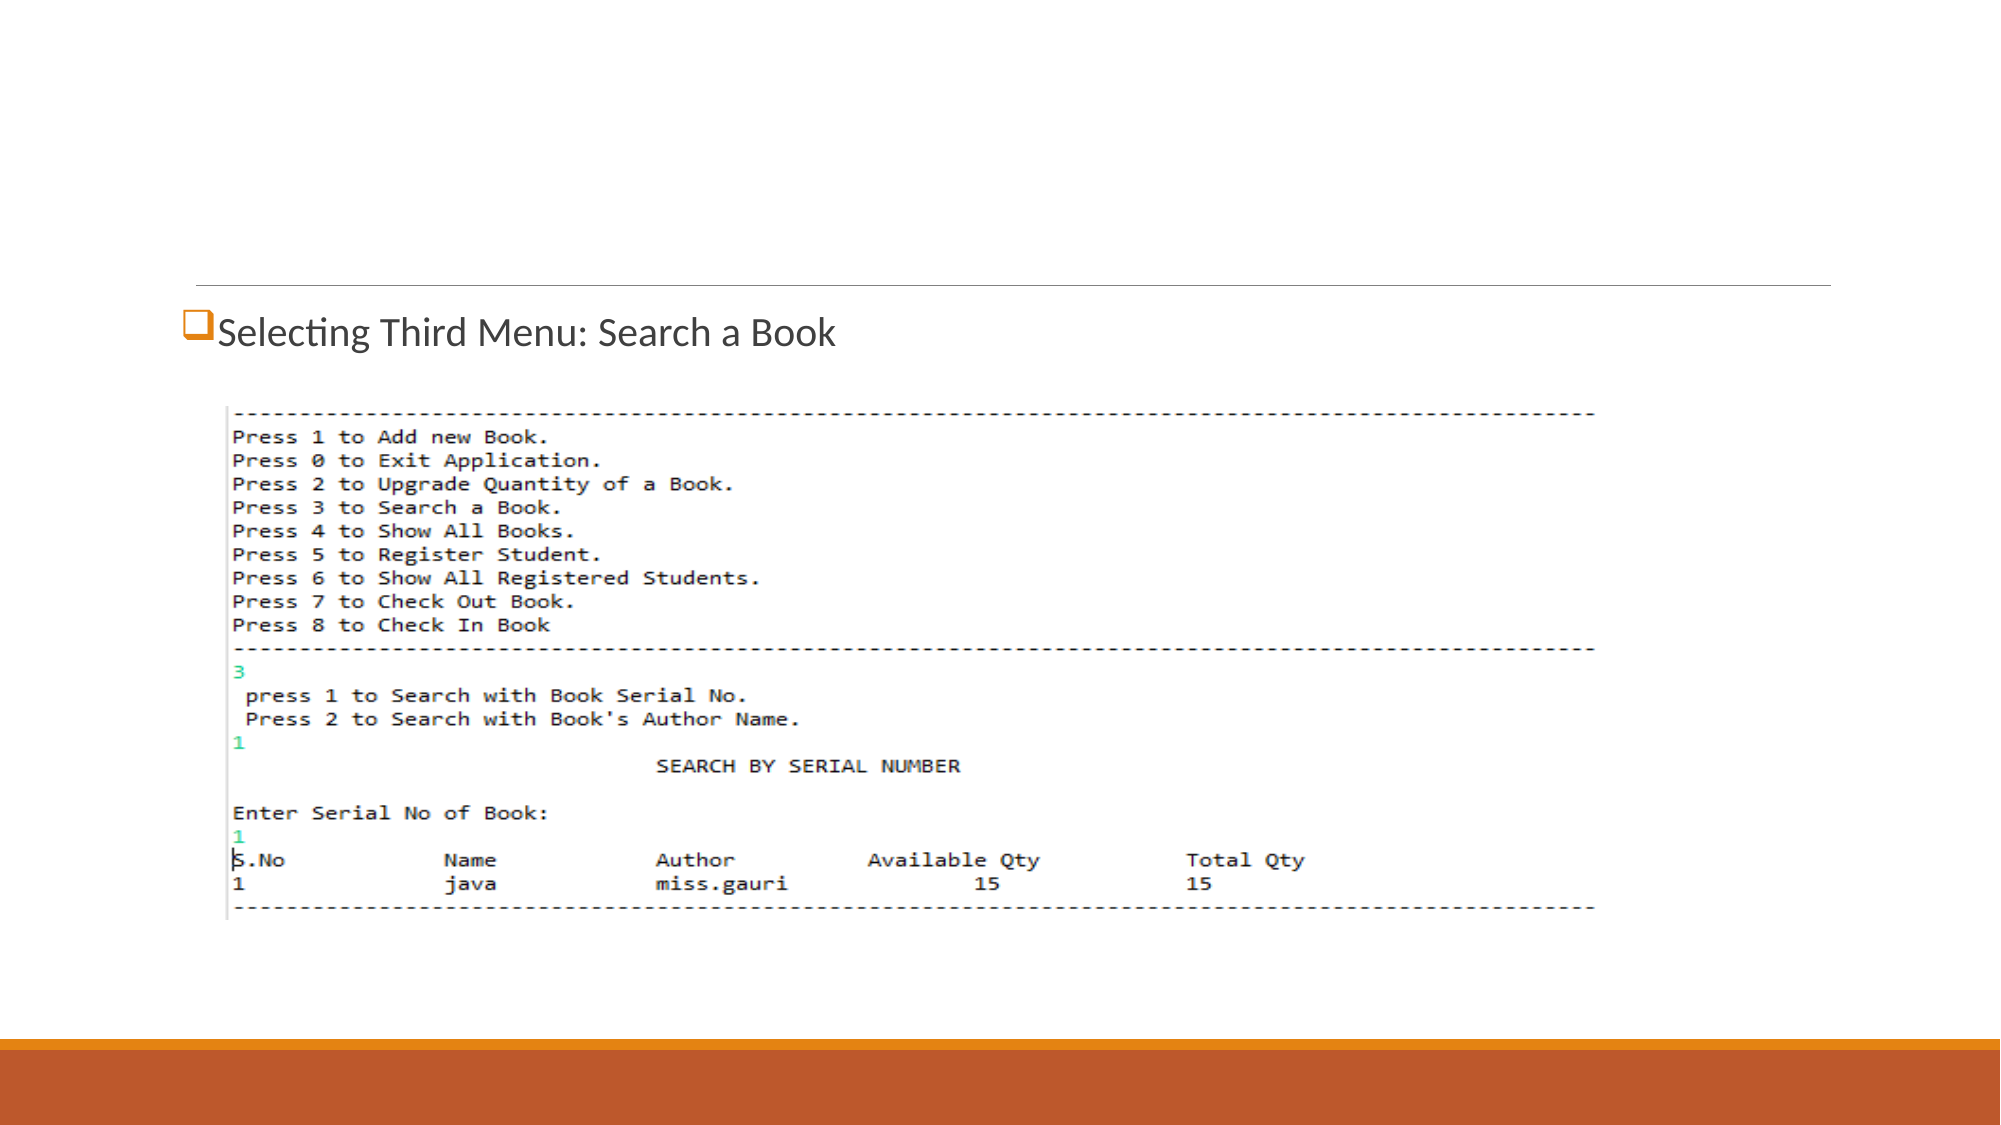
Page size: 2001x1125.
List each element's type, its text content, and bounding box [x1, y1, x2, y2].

picture [224, 406, 1597, 920]
list Selecting Third Menu: Search a Book [180, 302, 1830, 963]
